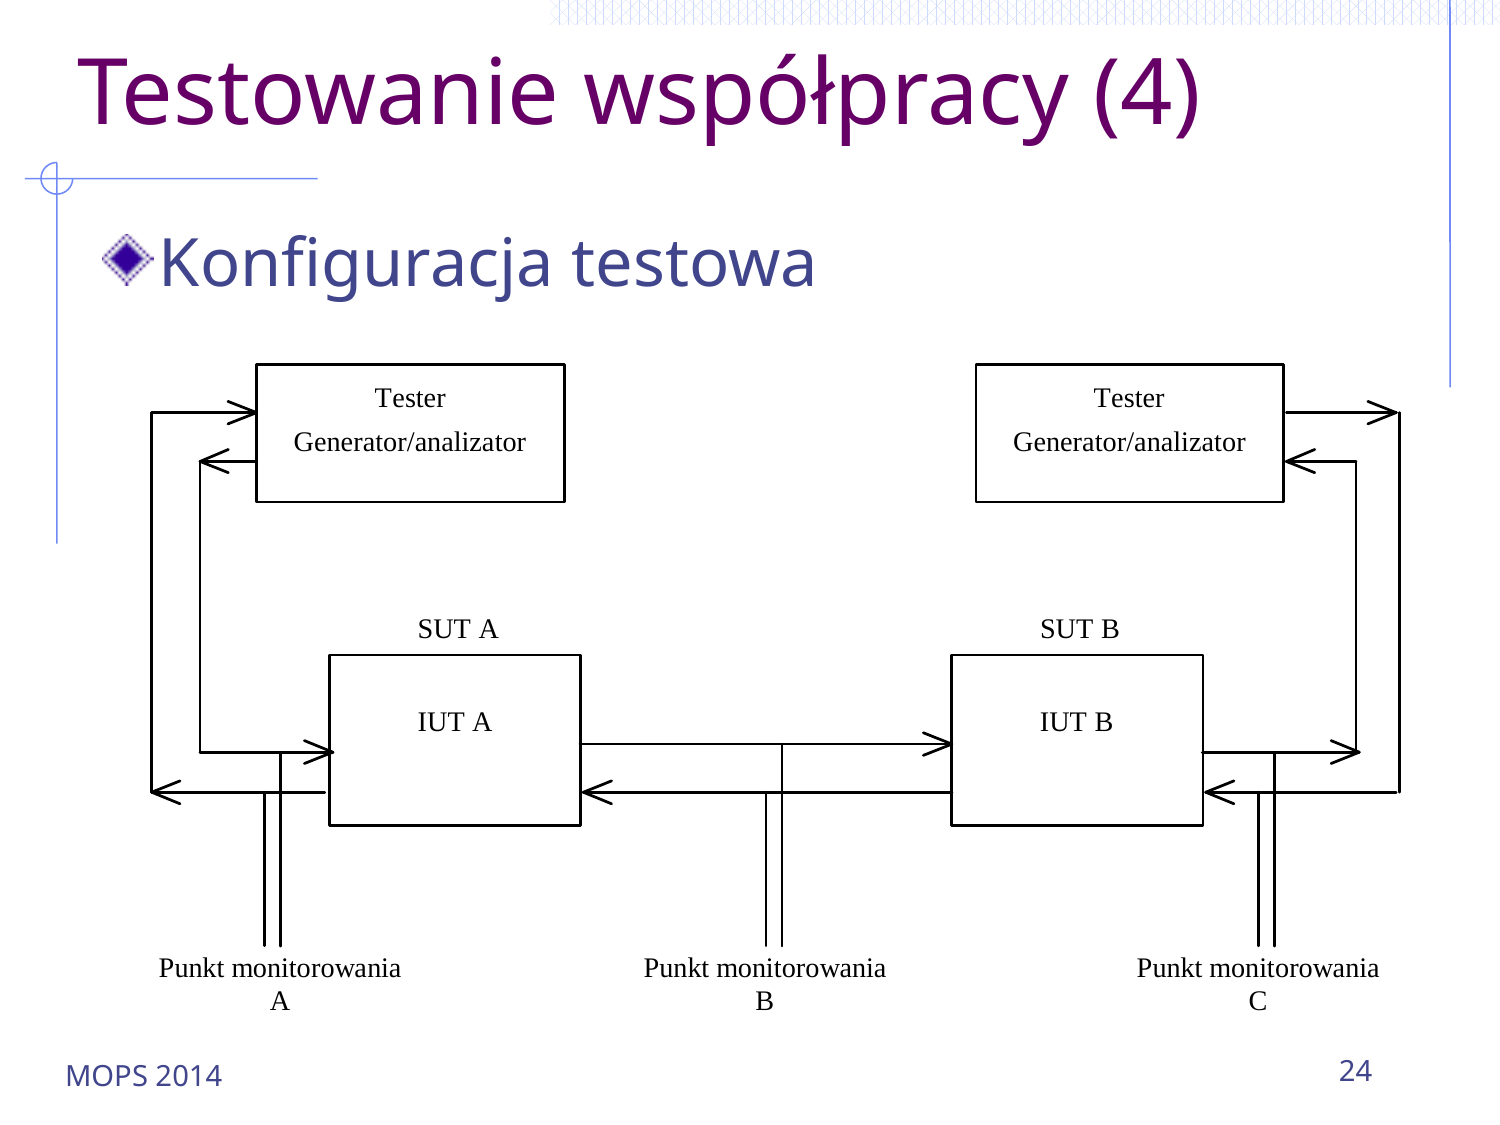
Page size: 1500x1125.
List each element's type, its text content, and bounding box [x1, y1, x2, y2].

title Testowanie współpracy (4) [62, 37, 1425, 150]
list Konfiguracja testowa [87, 212, 1413, 988]
slide_number MOPS 2014 [50, 1025, 363, 1100]
picture [102, 234, 154, 286]
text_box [149, 362, 1402, 1021]
slide_number 24 [1074, 1030, 1388, 1100]
